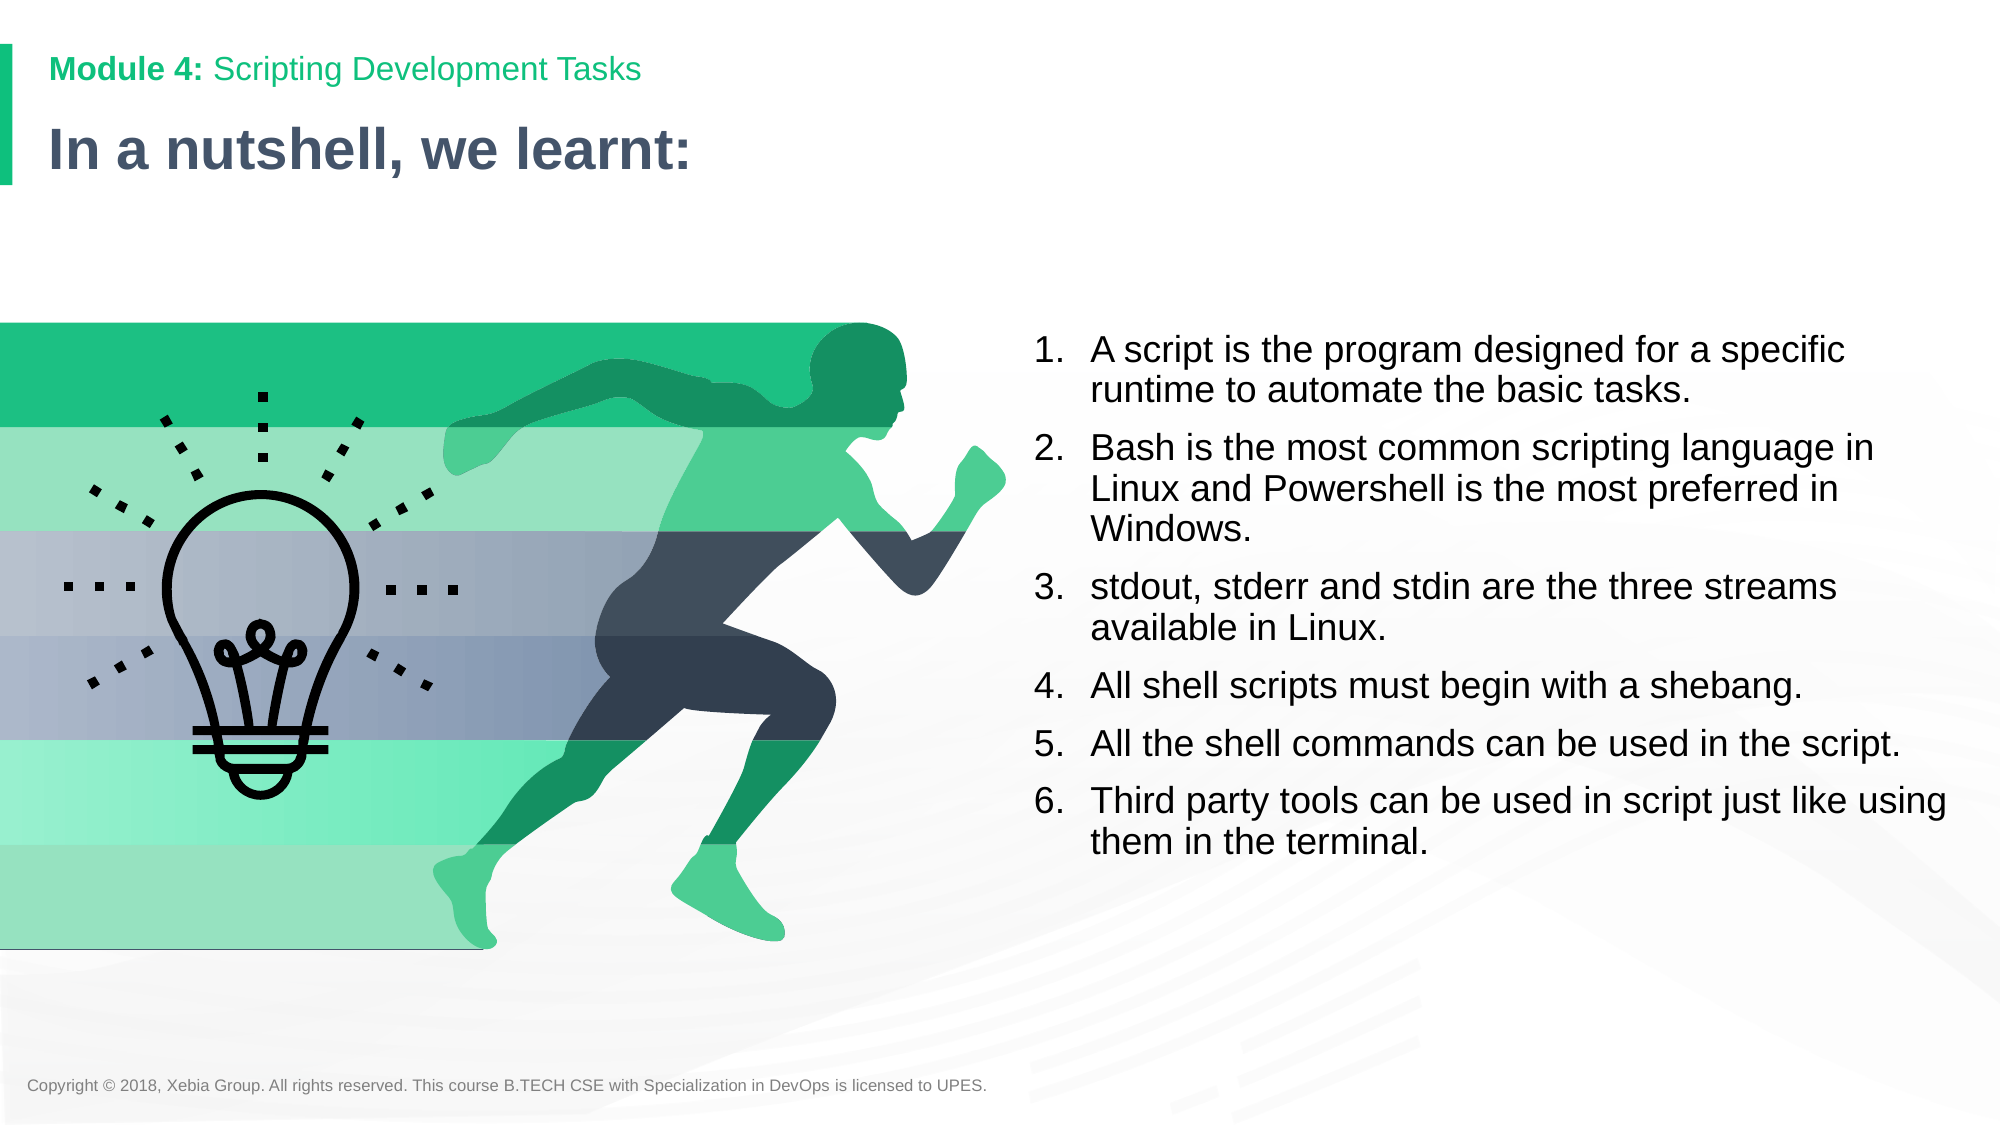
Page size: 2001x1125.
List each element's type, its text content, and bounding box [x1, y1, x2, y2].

title In a nutshell, we learnt: [34, 103, 1887, 185]
picture [0, 0, 2000, 1125]
picture [62, 391, 459, 801]
list A script is the program designed for a specific runtime to automate the basic tasks. Bash is the most common scripting language in Linux and Powershell is the most preferred in Windows. stdout, stderr and stdin are the three streams available in Linux. All shell scripts must begin with a shebang. All the shell commands can be used in the script. Third party tools can be used in script just like using them in the terminal. [1019, 322, 1969, 938]
list Module 4: Scripting Development Tasks [34, 44, 1887, 94]
